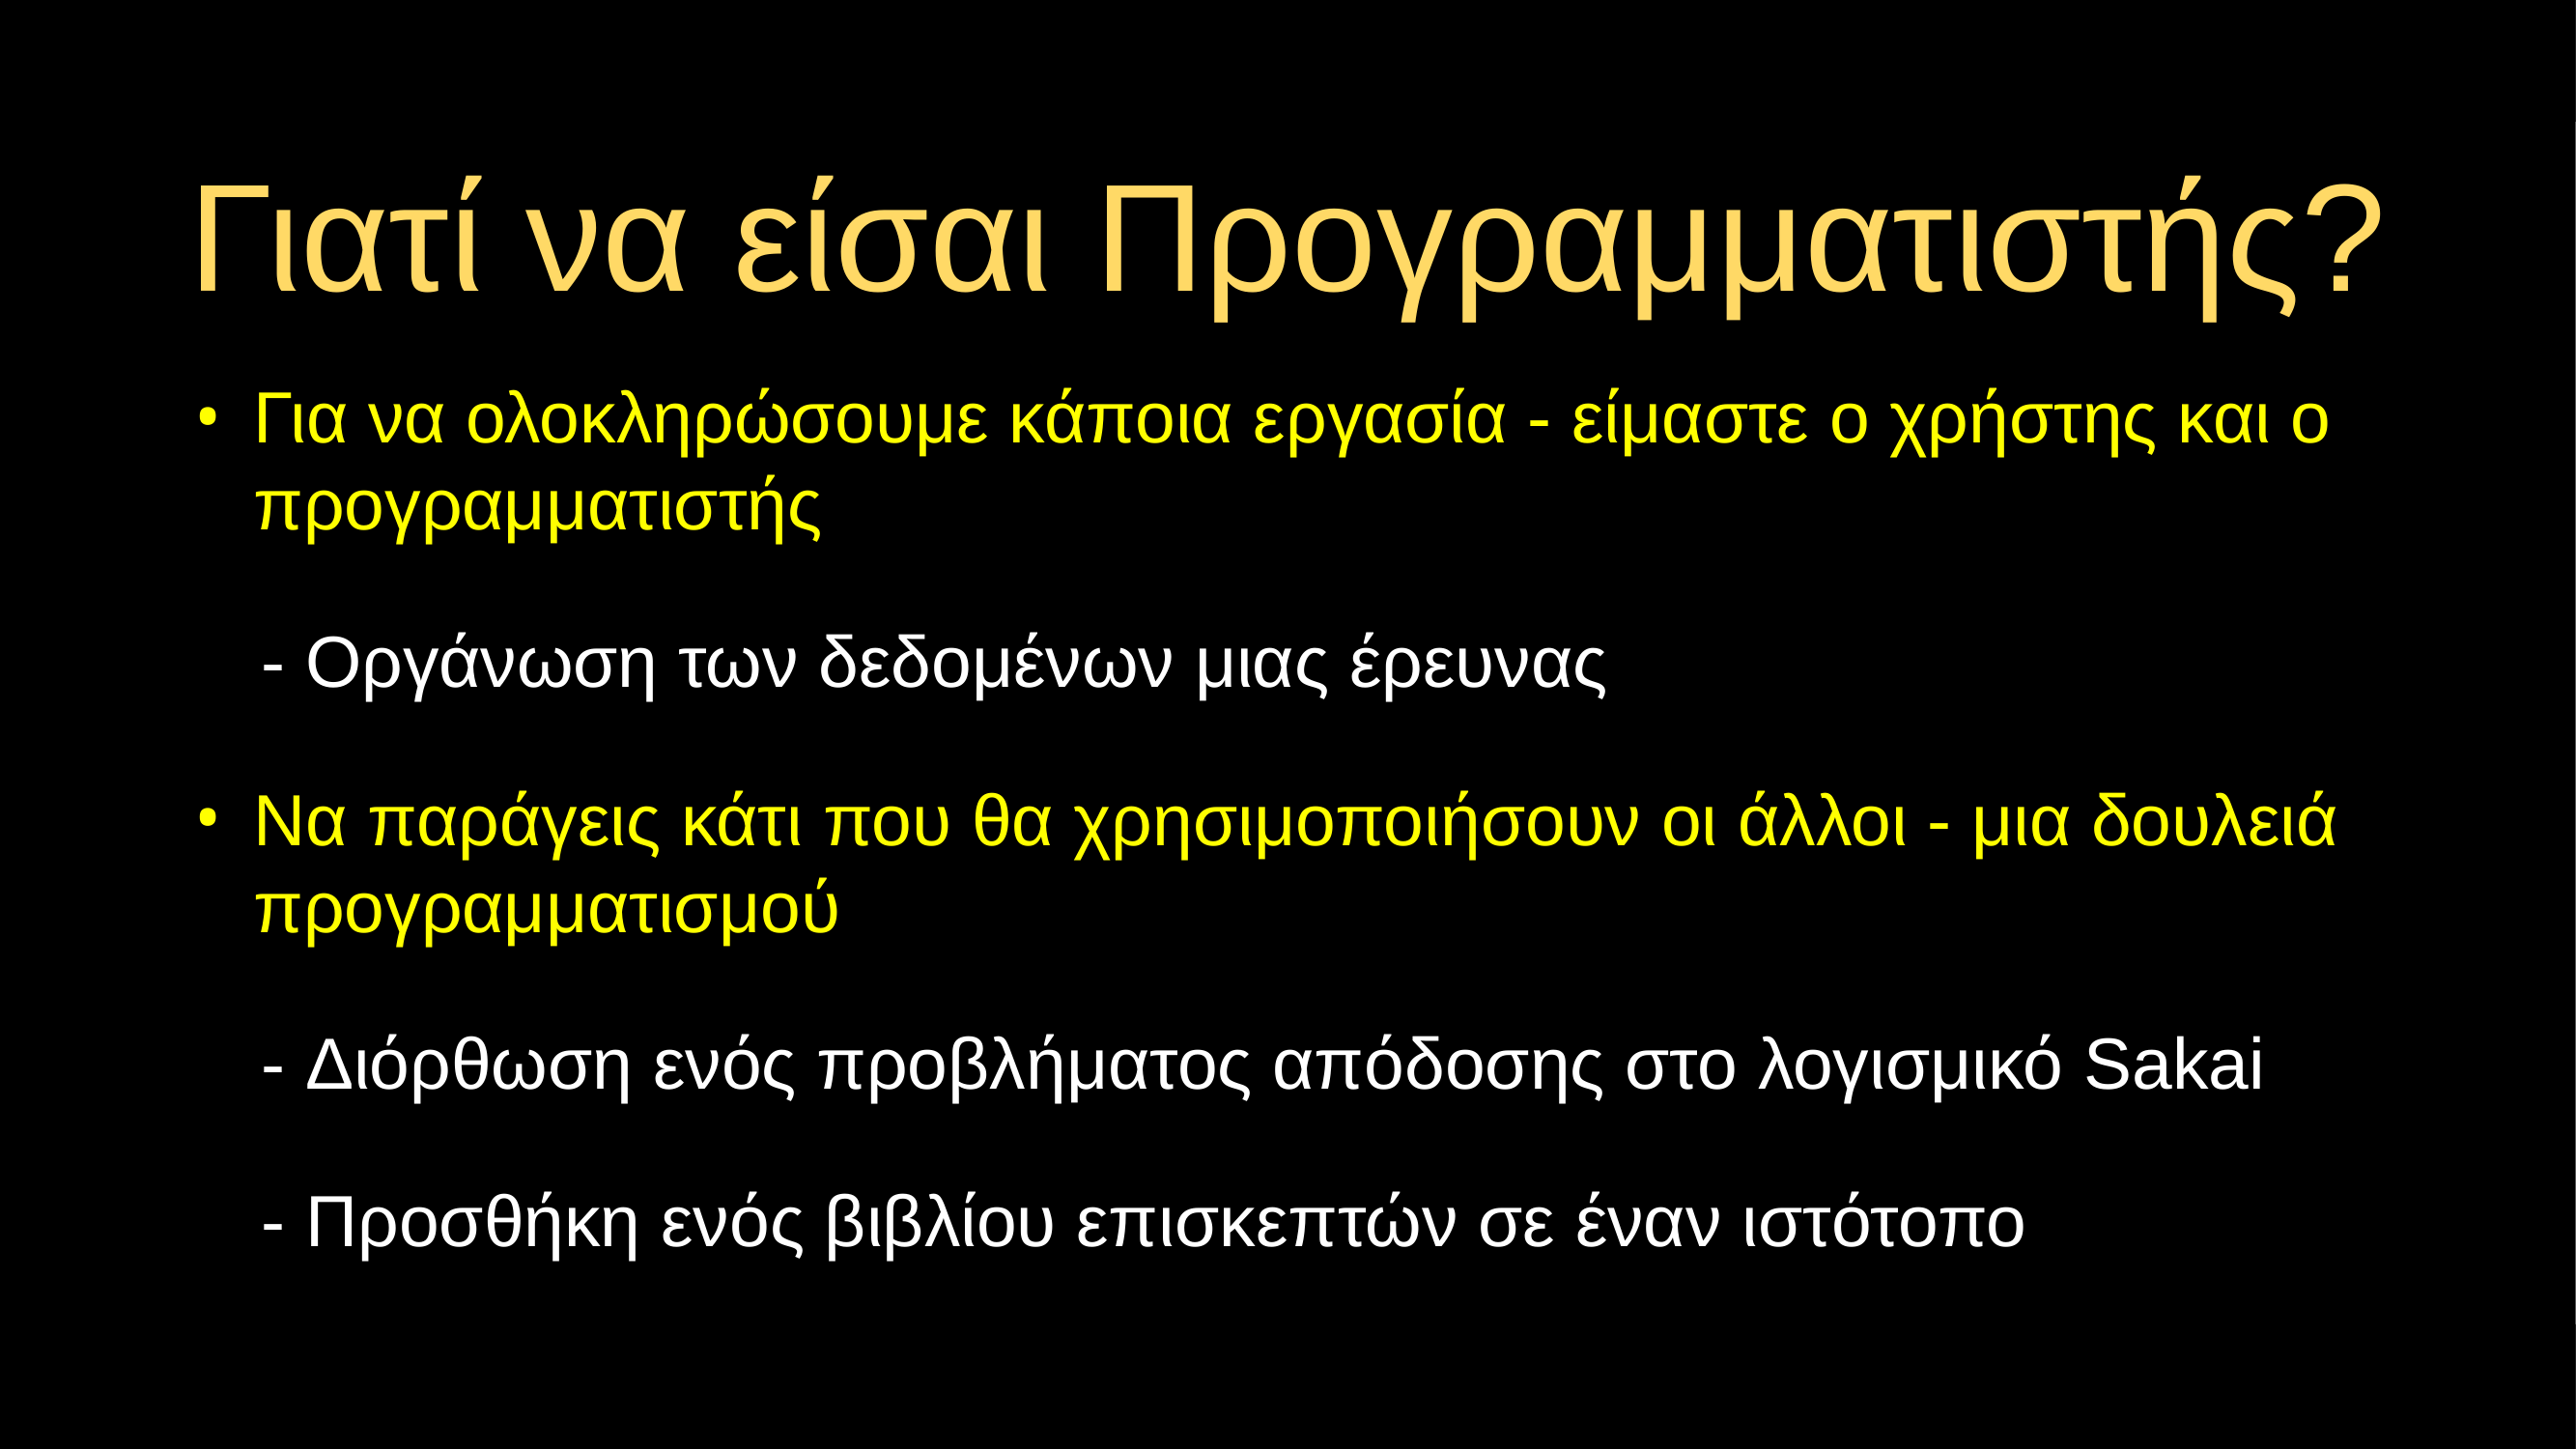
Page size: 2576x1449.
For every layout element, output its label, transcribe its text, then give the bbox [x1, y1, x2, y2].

list Για να ολοκληρώσουμε κάποια εργασία - είμαστε ο χρήστης και ο προγραμματιστής - Οργάνωση των δεδομένων μιας έρευνας Να παράγεις κάτι που θα χρησιμοποιήσουν οι άλλοι - μια δουλειά προγραμματισμού - Διόρθωση ενός προβλήματος απόδοσης στο λογισμικό Sakai - Προσθήκη ενός βιβλίου επισκεπτών σε έναν ιστότοπο [128, 338, 2448, 1294]
title Γιατί να είσαι Προγραμματιστής? [128, 122, 2448, 338]
